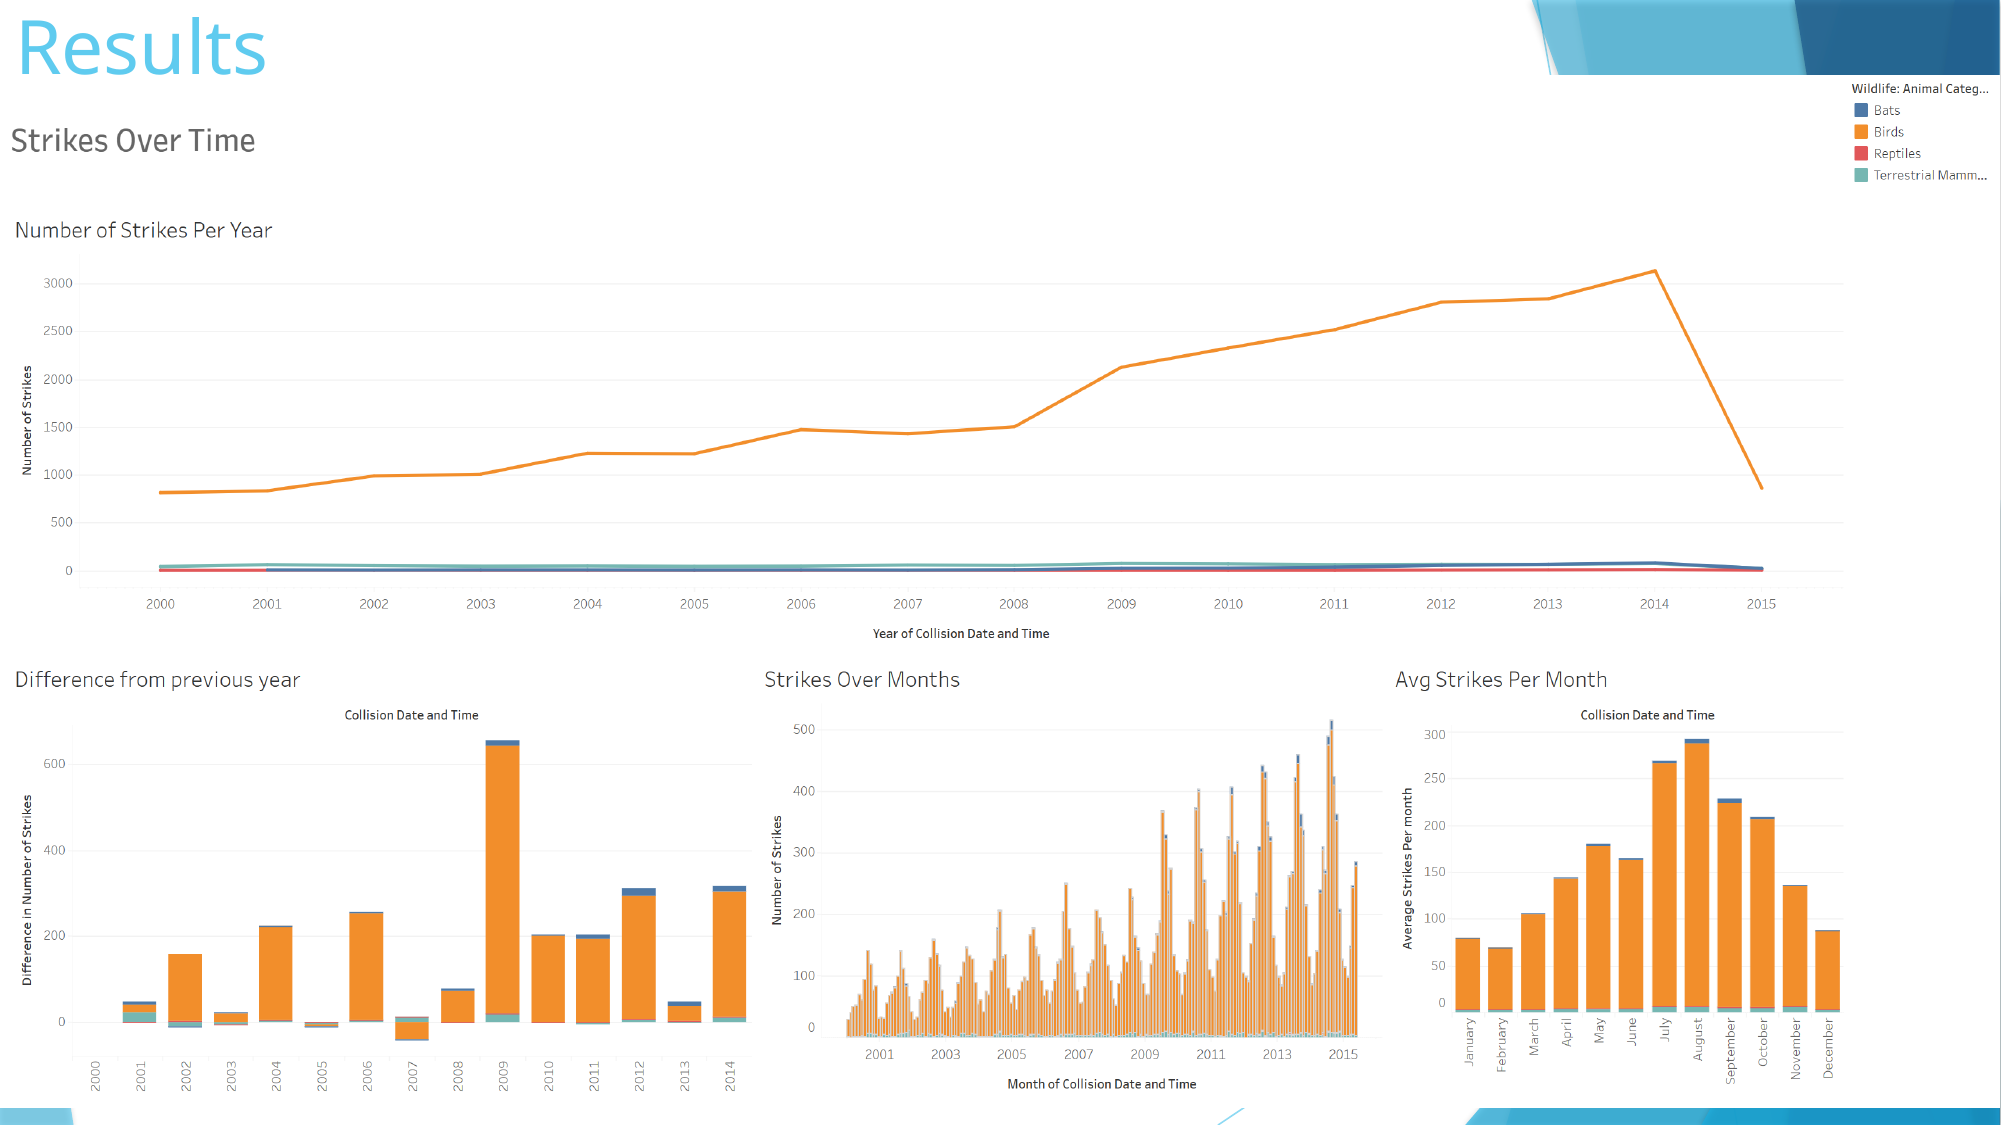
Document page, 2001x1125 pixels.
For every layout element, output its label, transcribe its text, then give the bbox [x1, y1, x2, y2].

picture [0, 75, 2000, 1108]
title Results [0, 0, 1411, 74]
